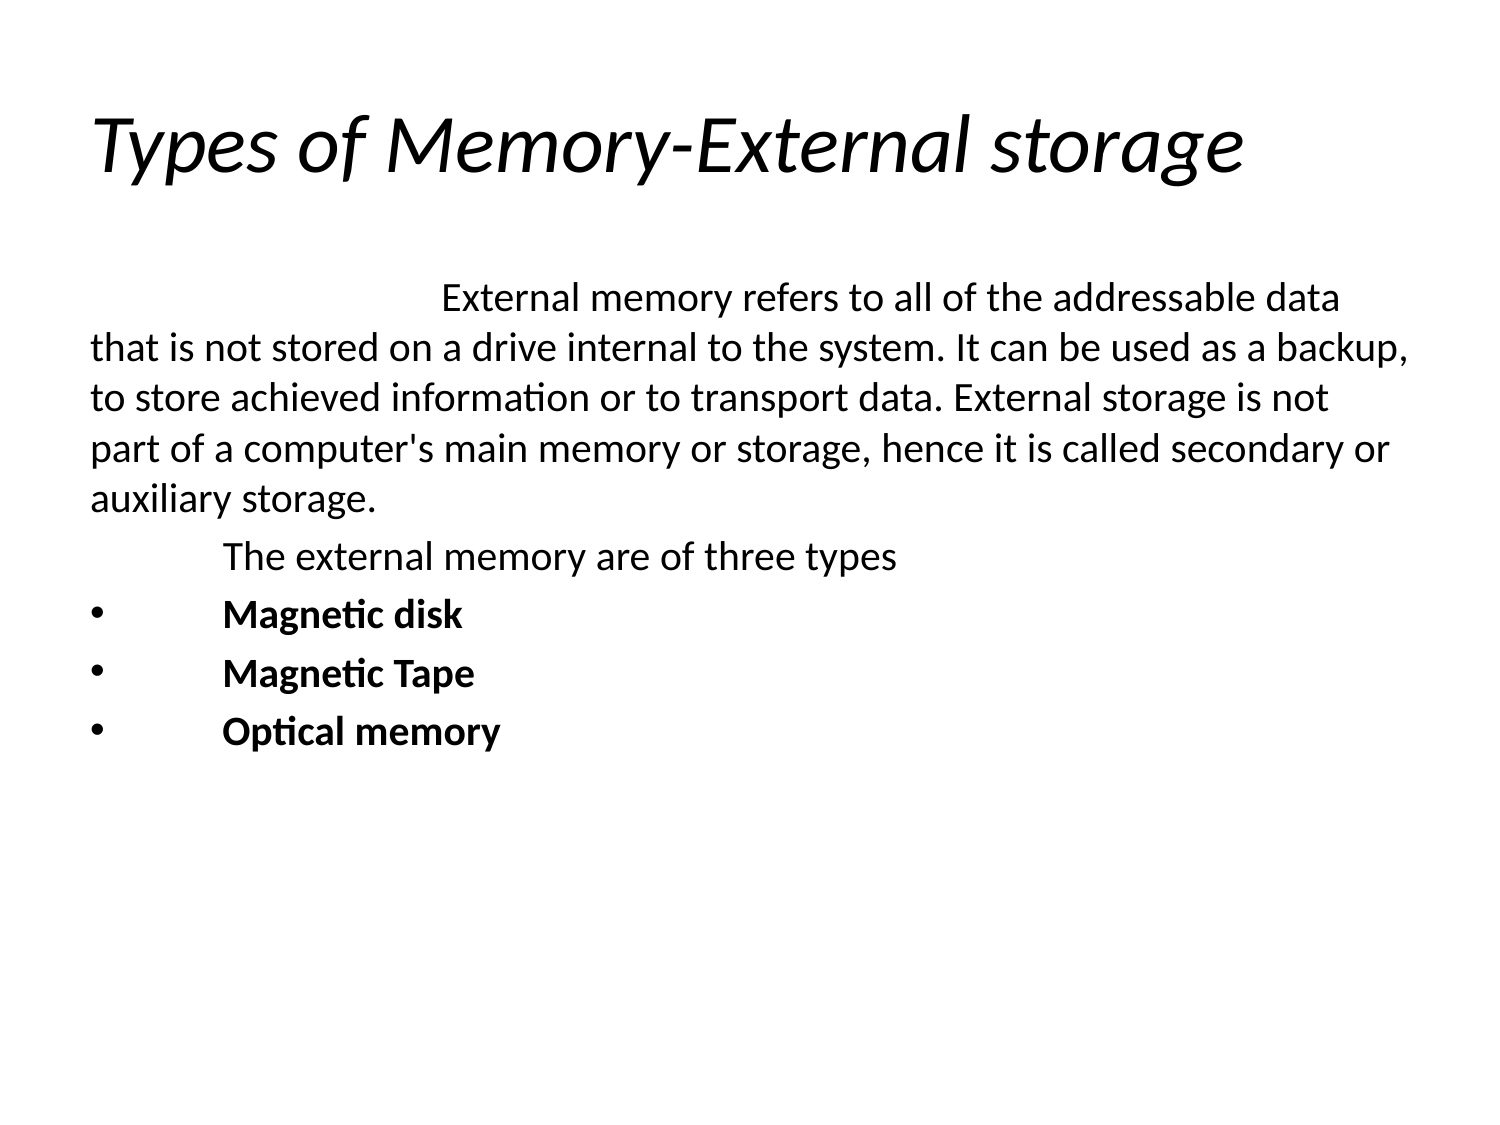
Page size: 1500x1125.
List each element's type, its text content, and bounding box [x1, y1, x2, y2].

list External memory refers to all of the addressable data that is not stored on a drive internal to the system. It can be used as a backup, to store achieved information or to transport data. External storage is not part of a computer's main memory or storage, hence it is called secondary or auxiliary storage. The external memory are of three types Magnetic disk Magnetic Tape Optical memory [75, 262, 1425, 1005]
title Types of Memory-External storage [75, 45, 1425, 233]
